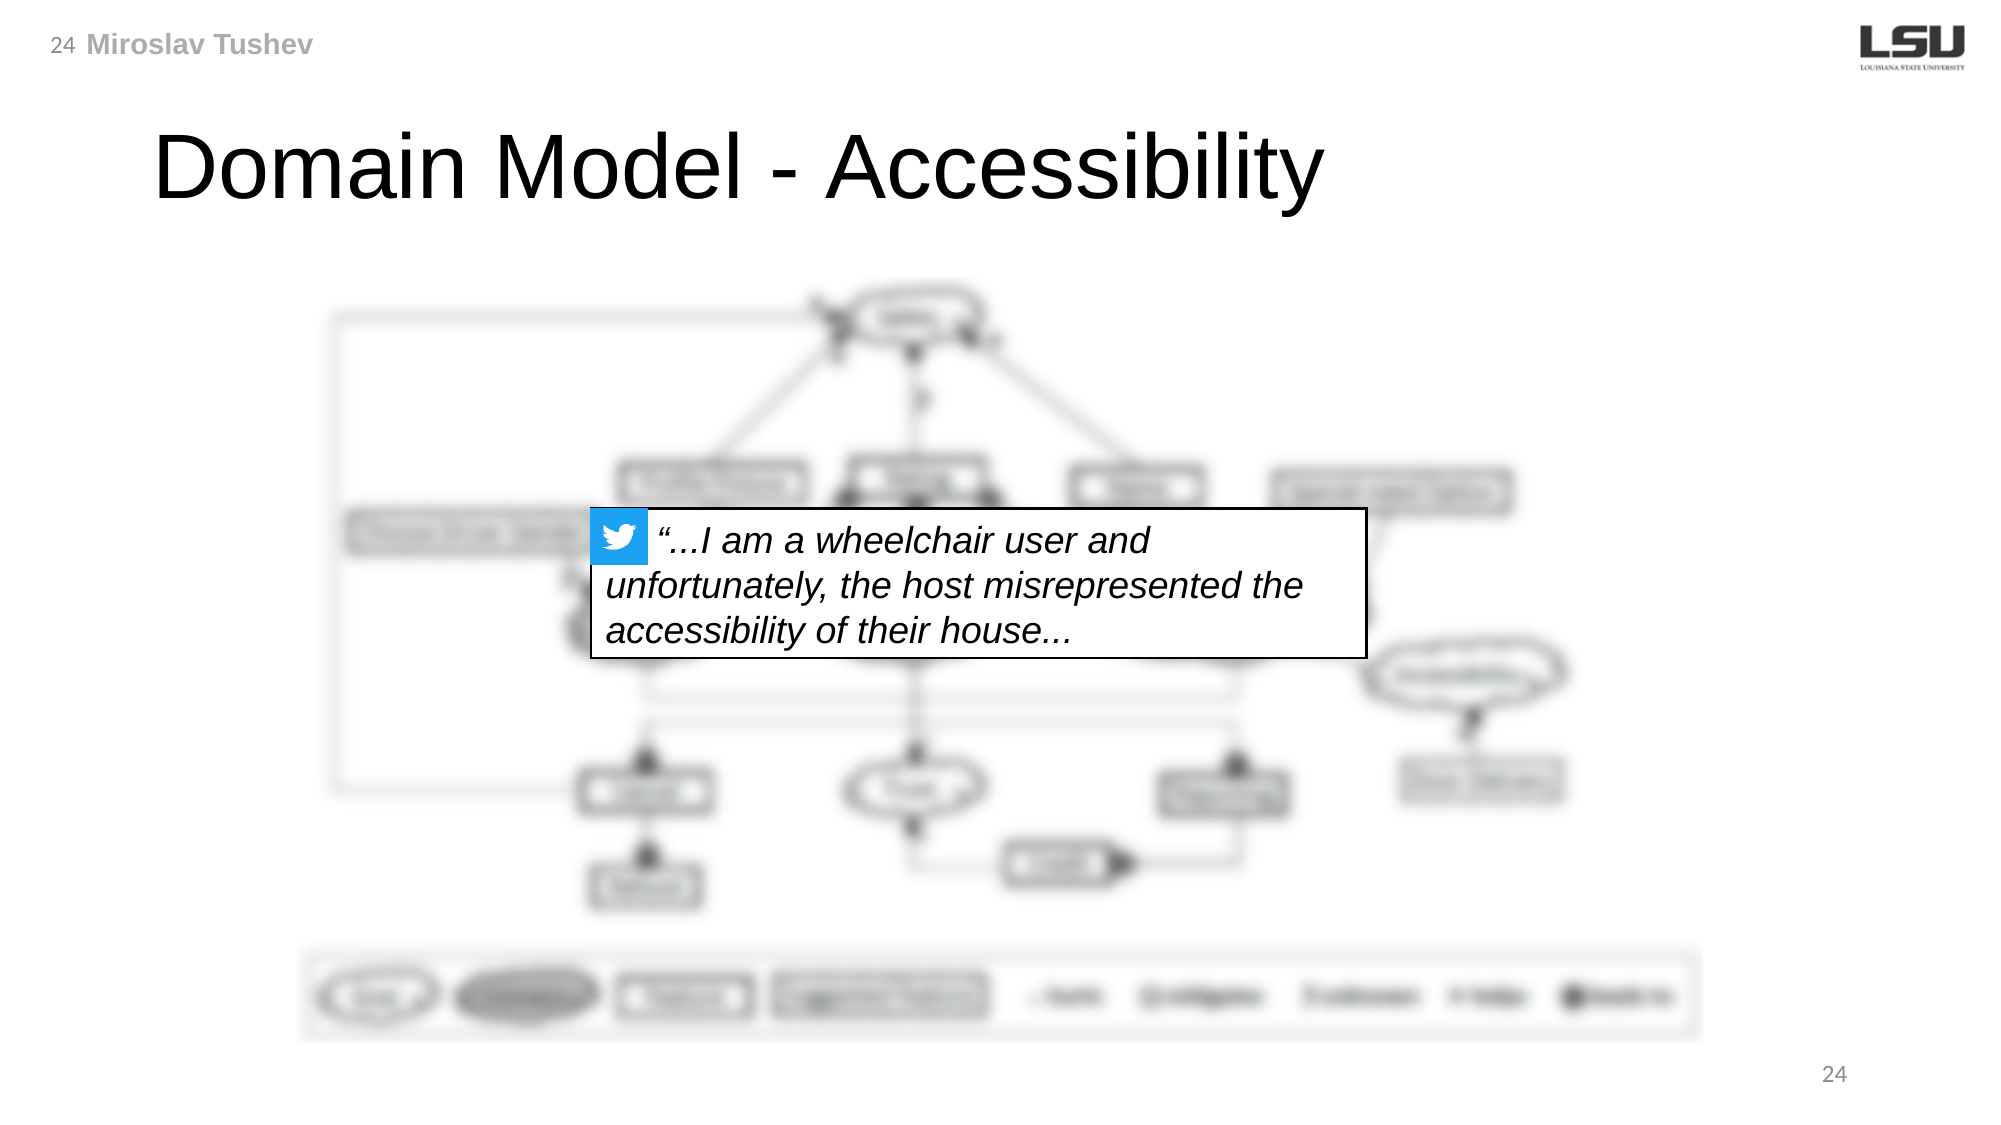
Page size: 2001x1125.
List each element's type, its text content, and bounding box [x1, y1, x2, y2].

slide_number 24 [1412, 1042, 1863, 1103]
text_box 24 [35, 13, 486, 74]
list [296, 277, 1704, 1043]
text_box Miroslav Tushev [71, 17, 396, 68]
picture [590, 508, 648, 566]
picture [1860, 19, 1965, 76]
title Domain Model - Accessibility [137, 59, 1863, 278]
